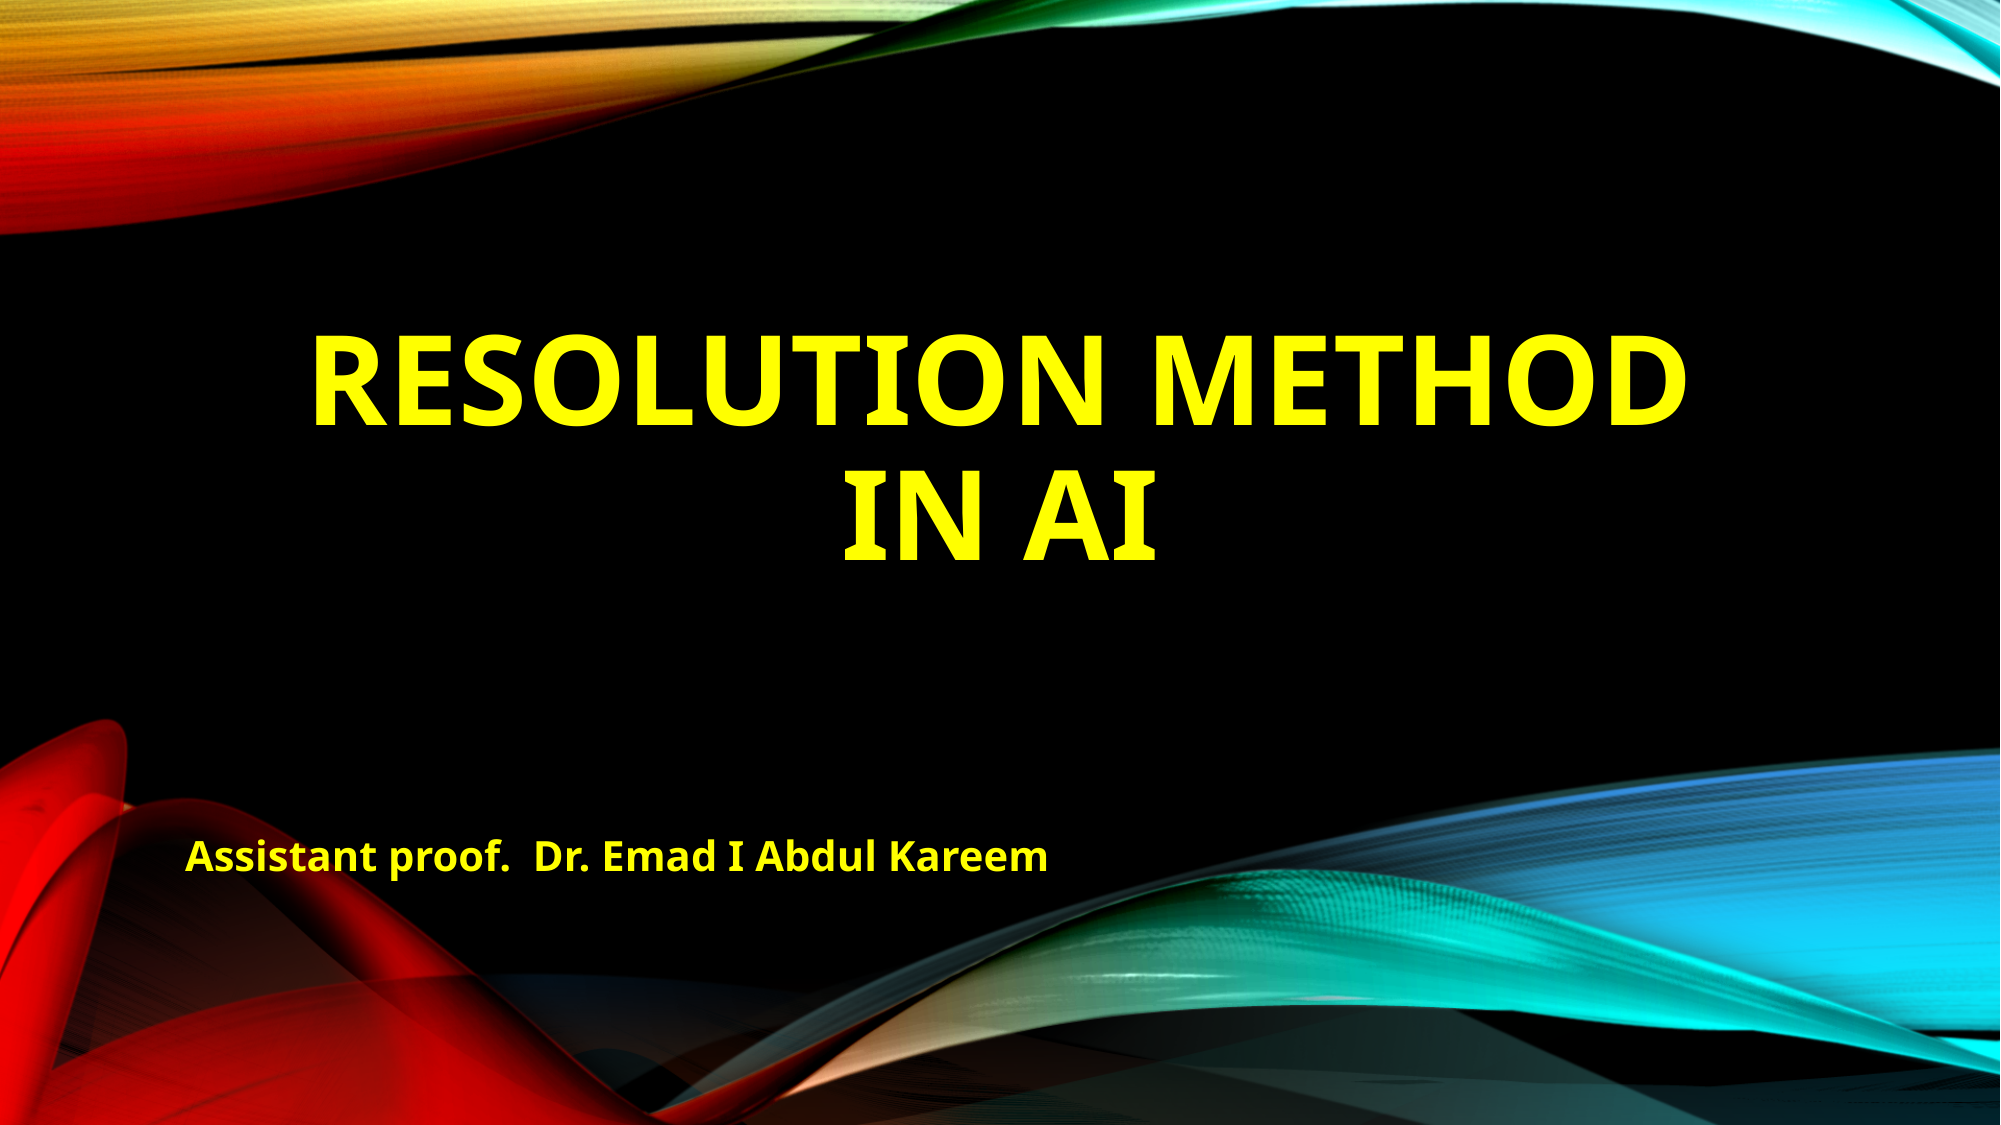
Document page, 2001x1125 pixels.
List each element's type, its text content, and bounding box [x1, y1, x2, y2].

subtitle Assistant proof. Dr. Emad I Abdul Kareem [170, 828, 1721, 941]
title Resolution Method in AI [225, 295, 1775, 596]
picture [0, 0, 2000, 237]
picture [0, 717, 2000, 1125]
